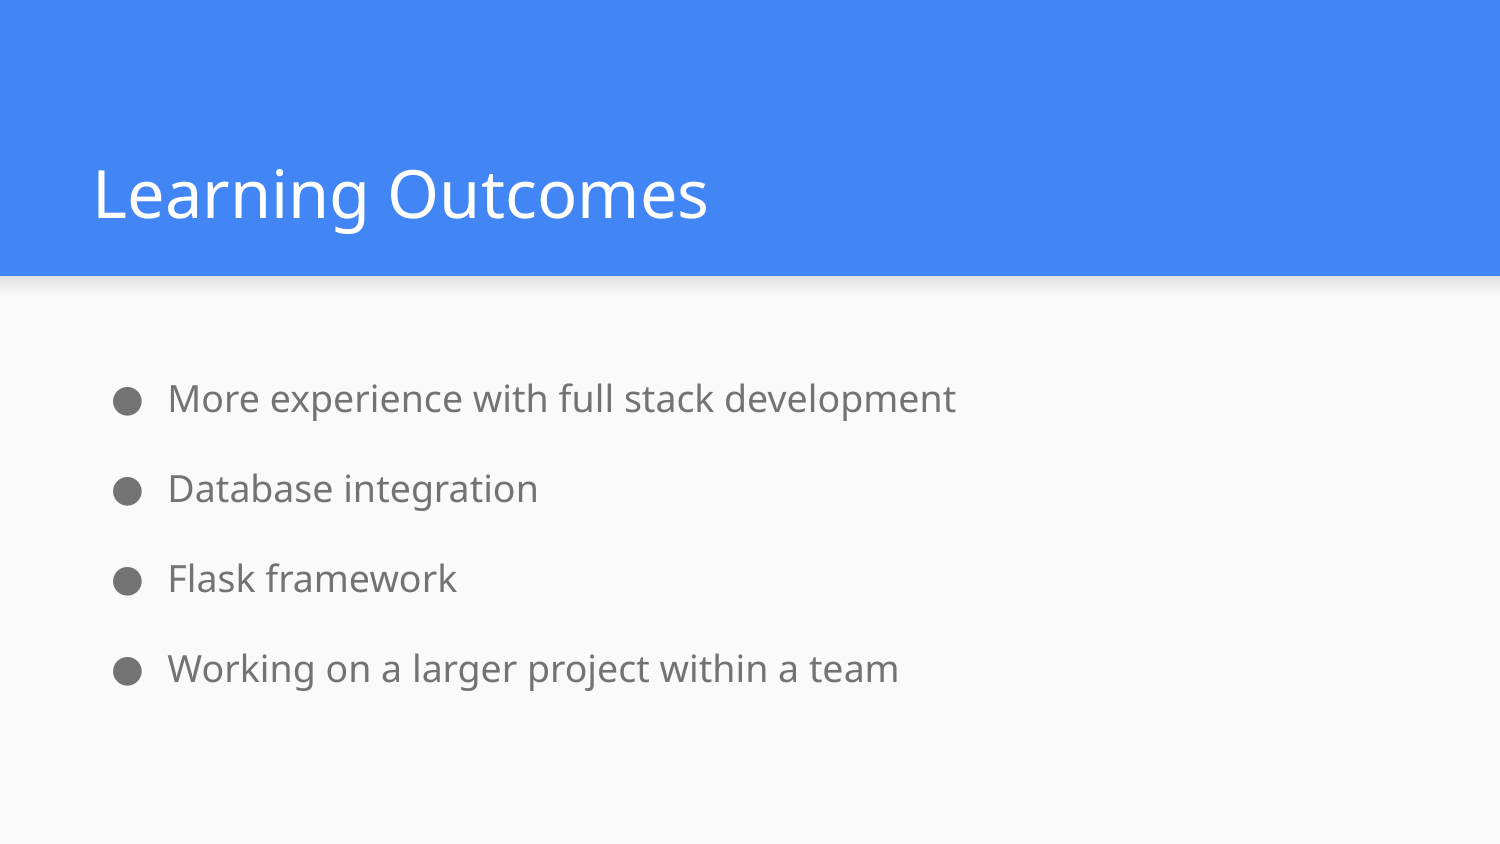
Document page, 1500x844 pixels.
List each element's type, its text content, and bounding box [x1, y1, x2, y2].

title Learning Outcomes [77, 121, 1427, 248]
list More experience with full stack development Database integration Flask framework Working on a larger project within a team [77, 314, 1427, 760]
